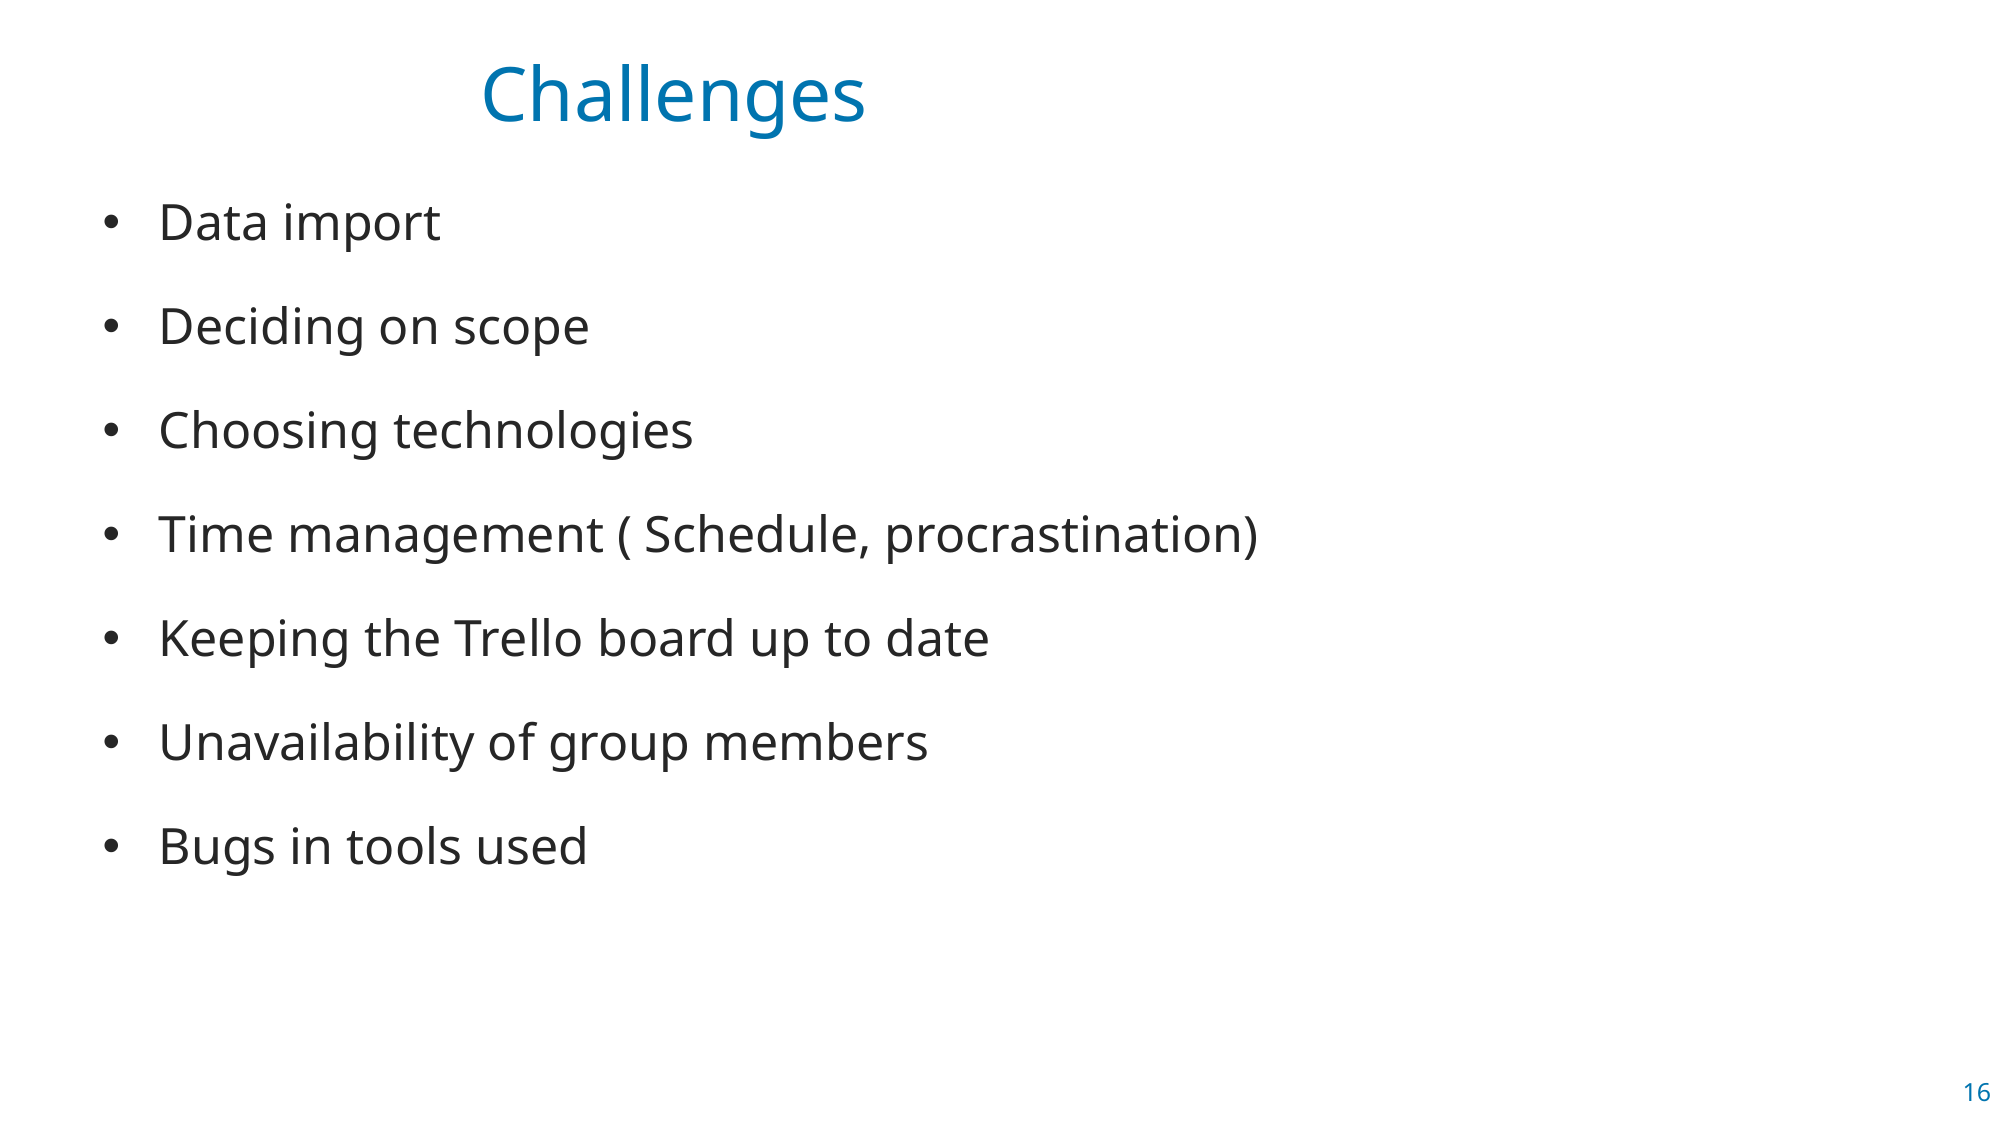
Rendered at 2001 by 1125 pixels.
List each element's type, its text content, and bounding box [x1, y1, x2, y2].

slide_number 16 [1918, 1063, 2000, 1124]
list Data import Deciding on scope Choosing technologies Time management ( Schedule, procrastination) Keeping the Trello board up to date Unavailability of group members Bugs in tools used [87, 185, 1964, 991]
text_box Challenges [225, 49, 1124, 146]
